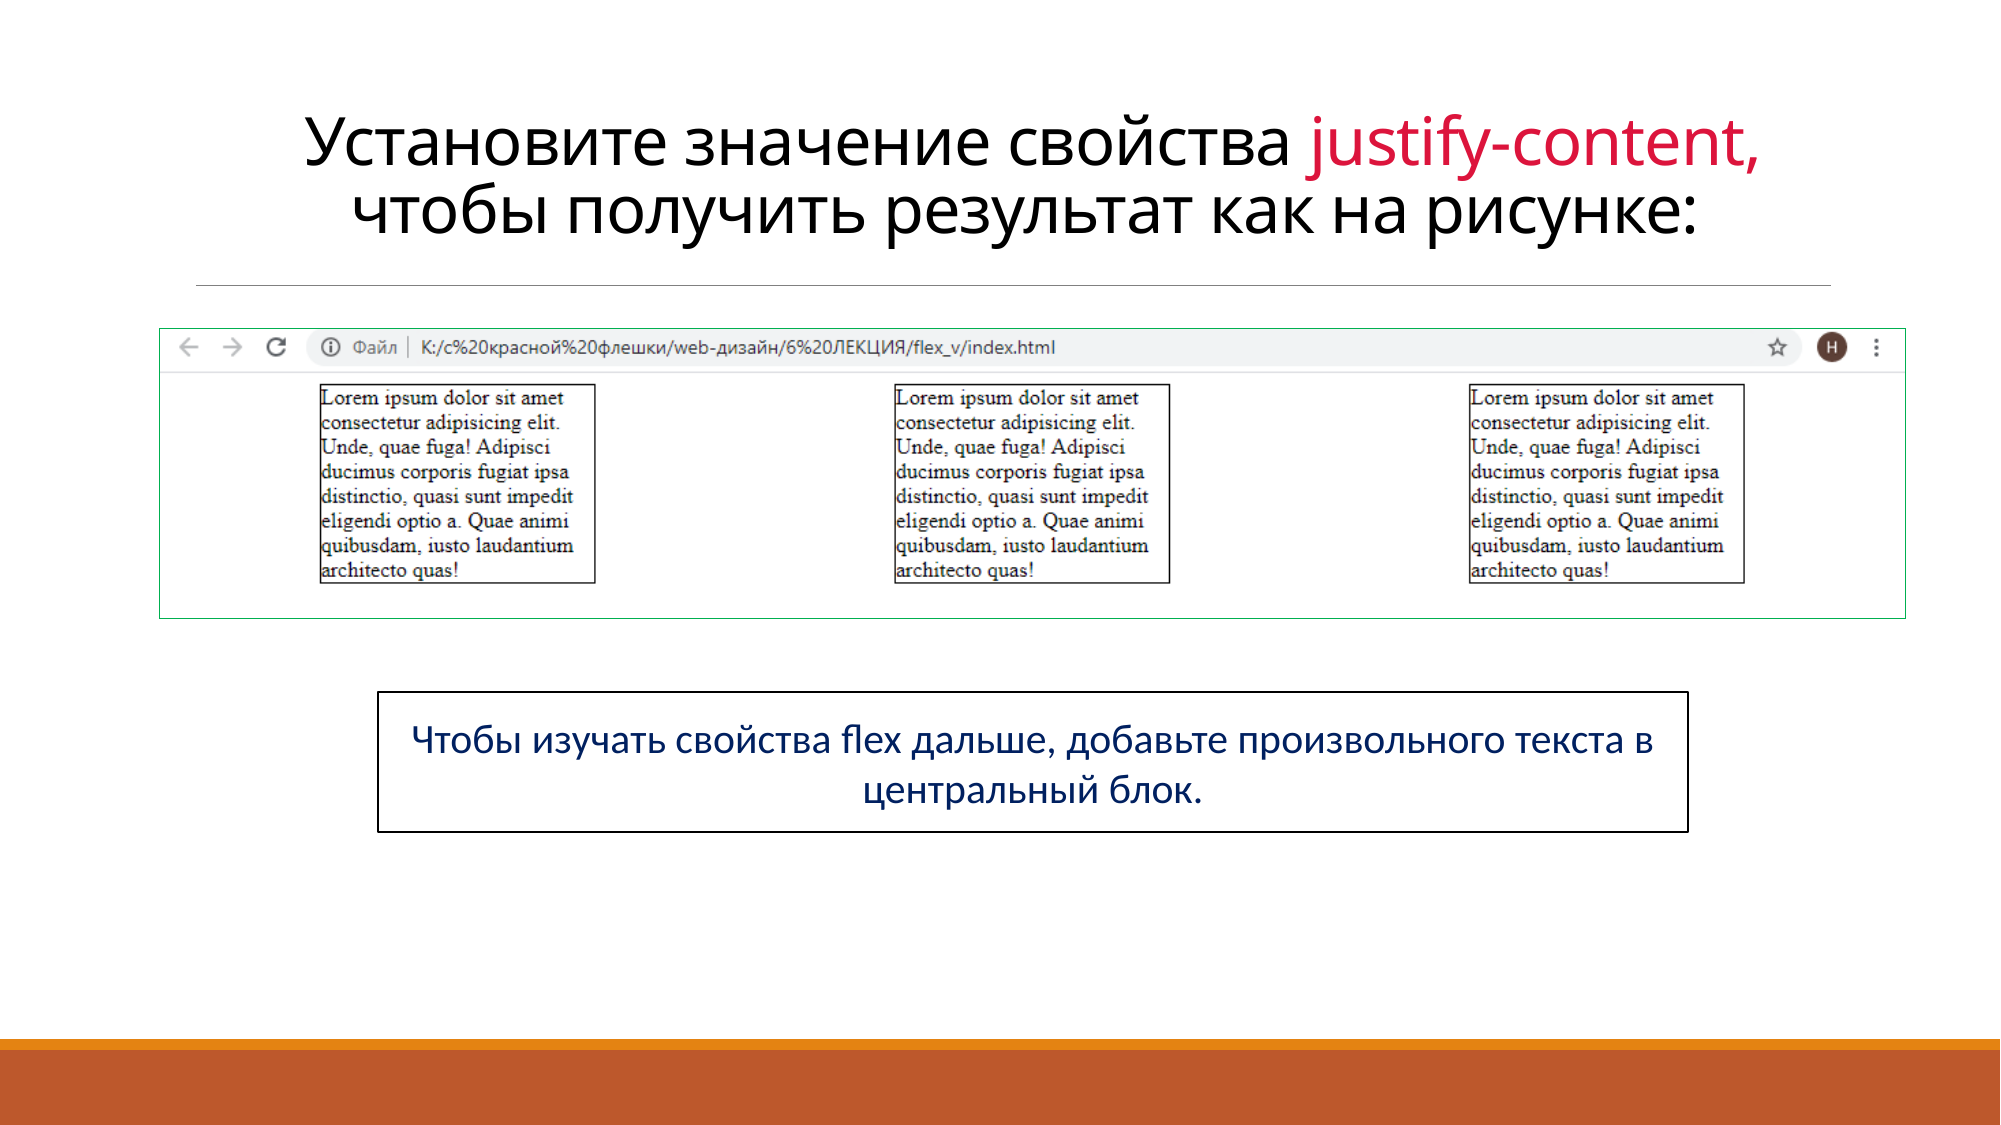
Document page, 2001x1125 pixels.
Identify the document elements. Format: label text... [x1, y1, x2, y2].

text_box Чтобы изучать свойства flex дальше, добавьте произвольного текста в центральный блок. [377, 691, 1689, 833]
picture [159, 328, 1907, 619]
title Установите значение свойства justify-content, чтобы получить результат как на рисунке: [207, 17, 1858, 255]
